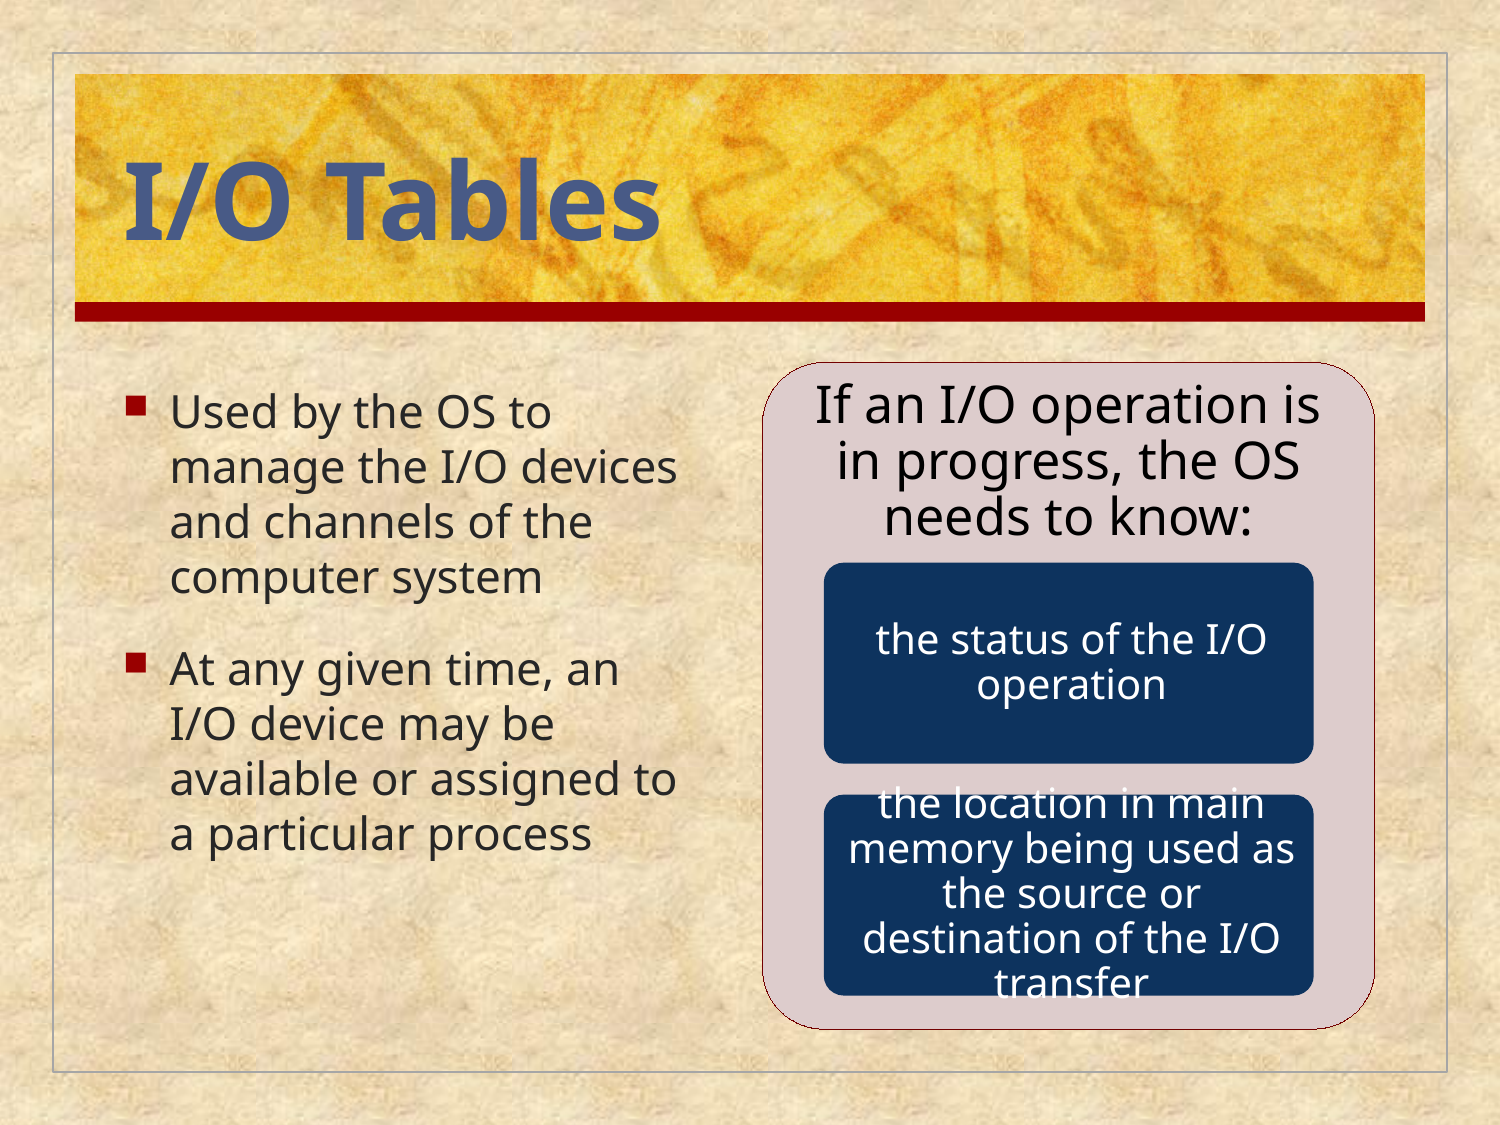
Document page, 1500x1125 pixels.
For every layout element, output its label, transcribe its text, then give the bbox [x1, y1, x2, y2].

title I/O Tables [108, 74, 1392, 263]
list Used by the OS to manage the I/O devices and channels of the computer system At any given time, an I/O device may be available or assigned to a particular process [108, 375, 709, 1005]
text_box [761, 361, 1376, 1030]
picture [0, 0, 1500, 1125]
